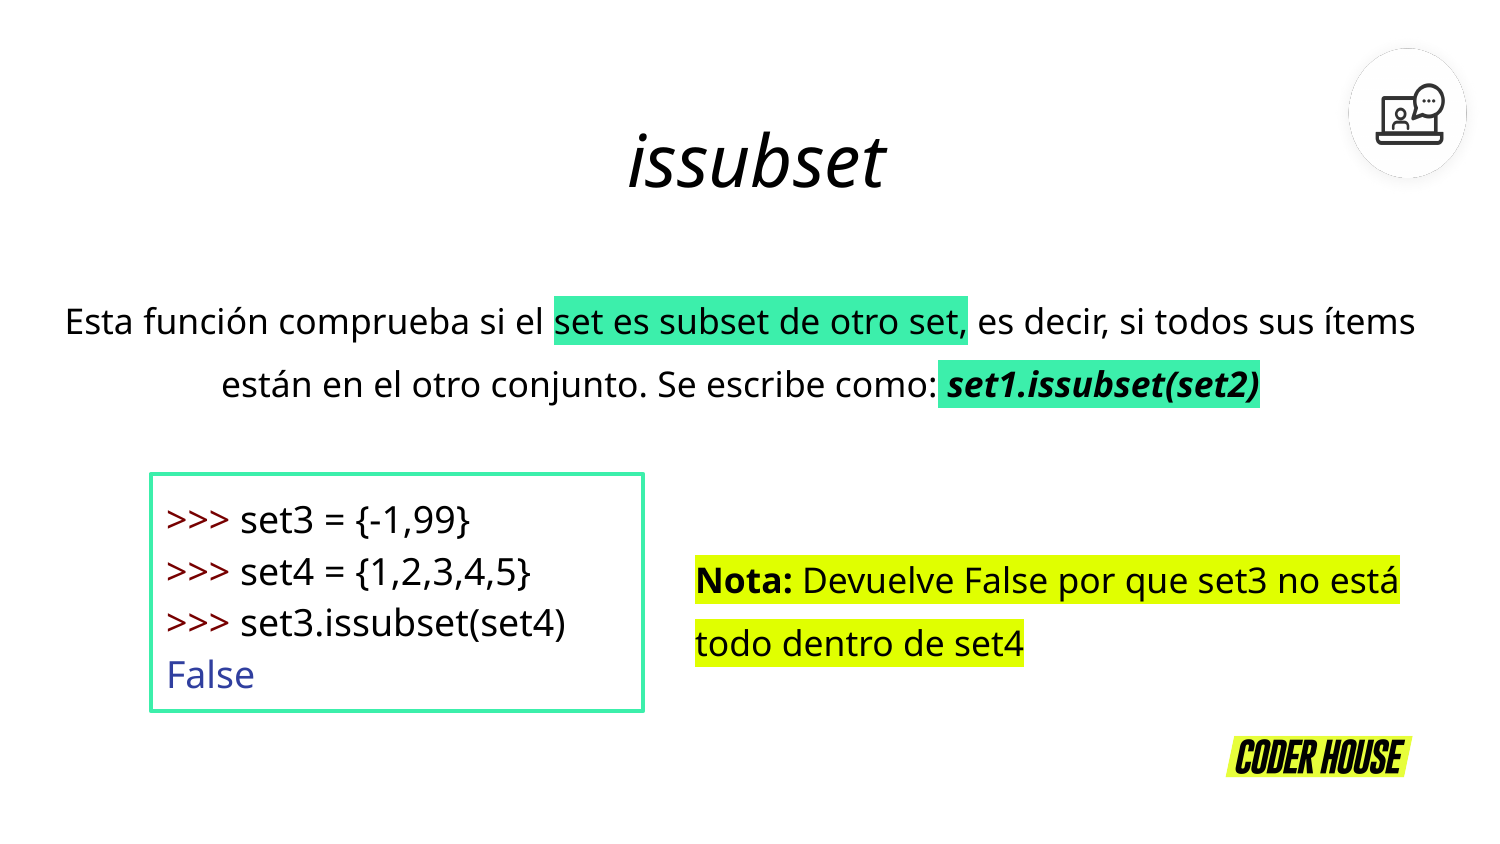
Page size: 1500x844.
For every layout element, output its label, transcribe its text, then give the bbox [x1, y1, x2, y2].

text_box Esta función comprueba si el set es subset de otro set, es decir, si todos sus ítems están en el otro conjunto. Se escribe como: set1.issubset(set2) [37, 262, 1444, 420]
picture [1221, 728, 1417, 784]
text_box >>> set3 = {-1,99} >>> set4 = {1,2,3,4,5} >>> set3.issubset(set4) False [150, 473, 643, 711]
text_box issubset [420, 76, 1093, 240]
text_box Nota: Devuelve False por que set3 no está todo dentro de set4 [680, 521, 1417, 679]
picture [1334, 32, 1482, 194]
